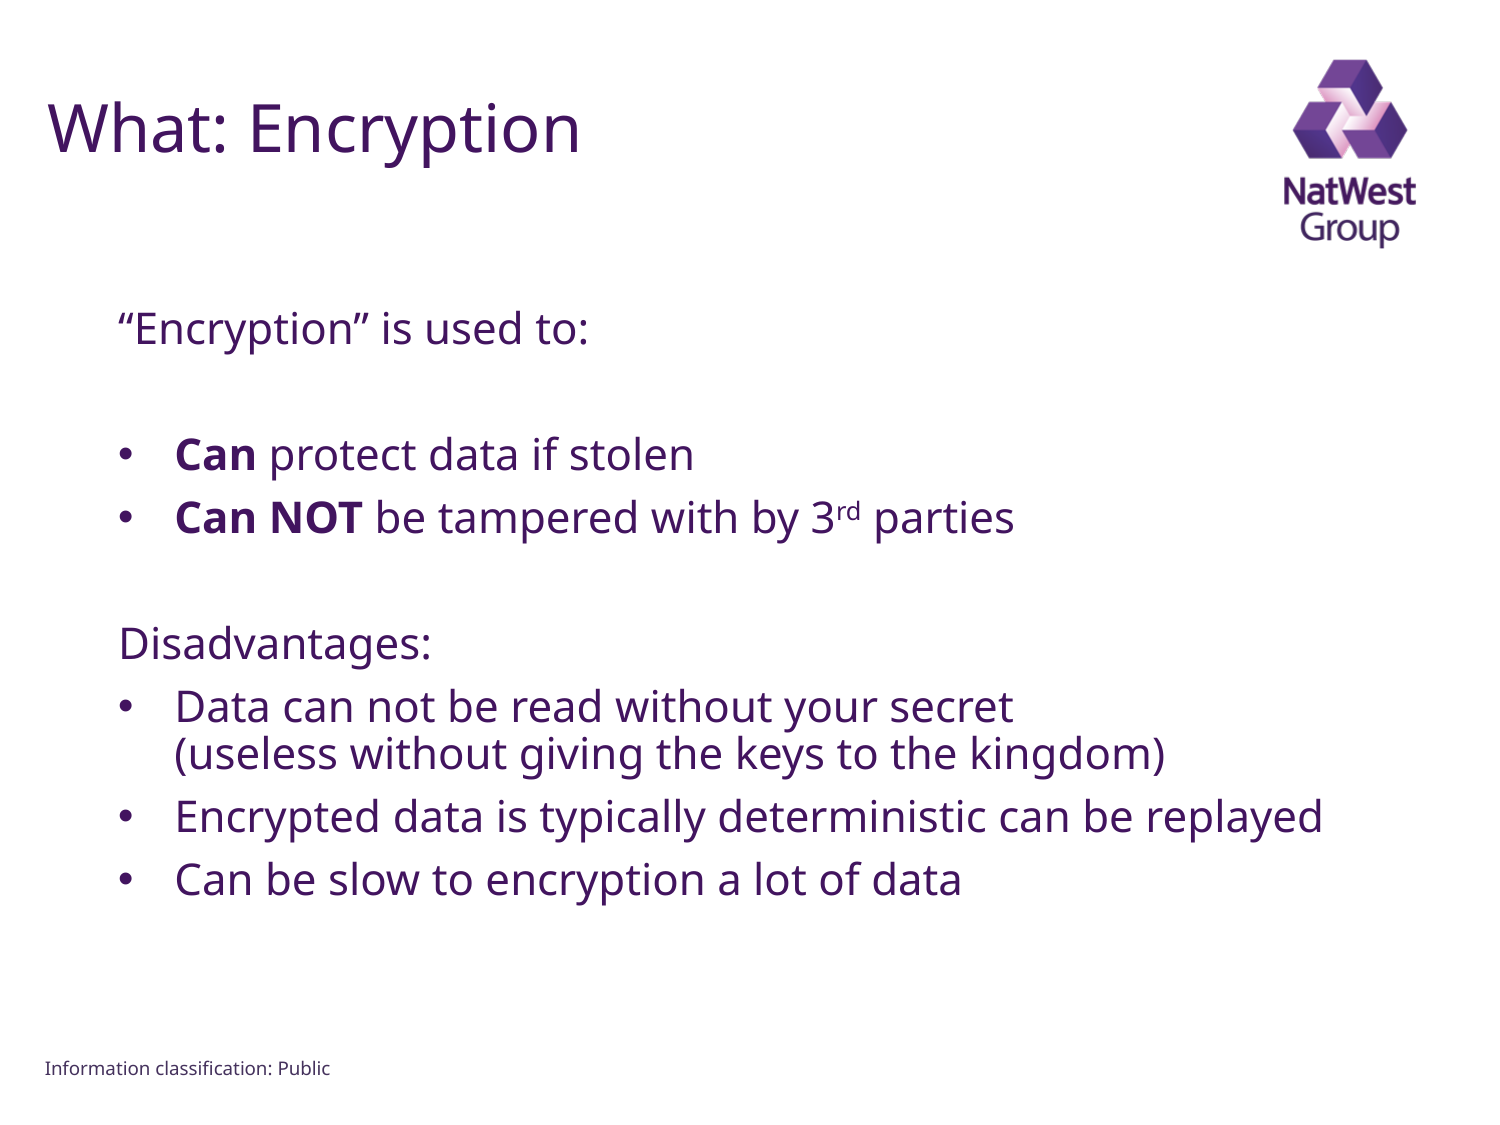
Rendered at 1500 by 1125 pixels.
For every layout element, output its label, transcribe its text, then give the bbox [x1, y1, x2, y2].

picture [1256, 32, 1444, 249]
title What: Encryption [32, 22, 1326, 240]
list “Encryption” is used to: Can protect data if stolen Can NOT be tampered with by 3rd parties Disadvantages: Data can not be read without your secret (useless without giving the keys to the kingdom) Encrypted data is typically deterministic can be replayed Can be slow to encryption a lot of data [103, 299, 1397, 1014]
